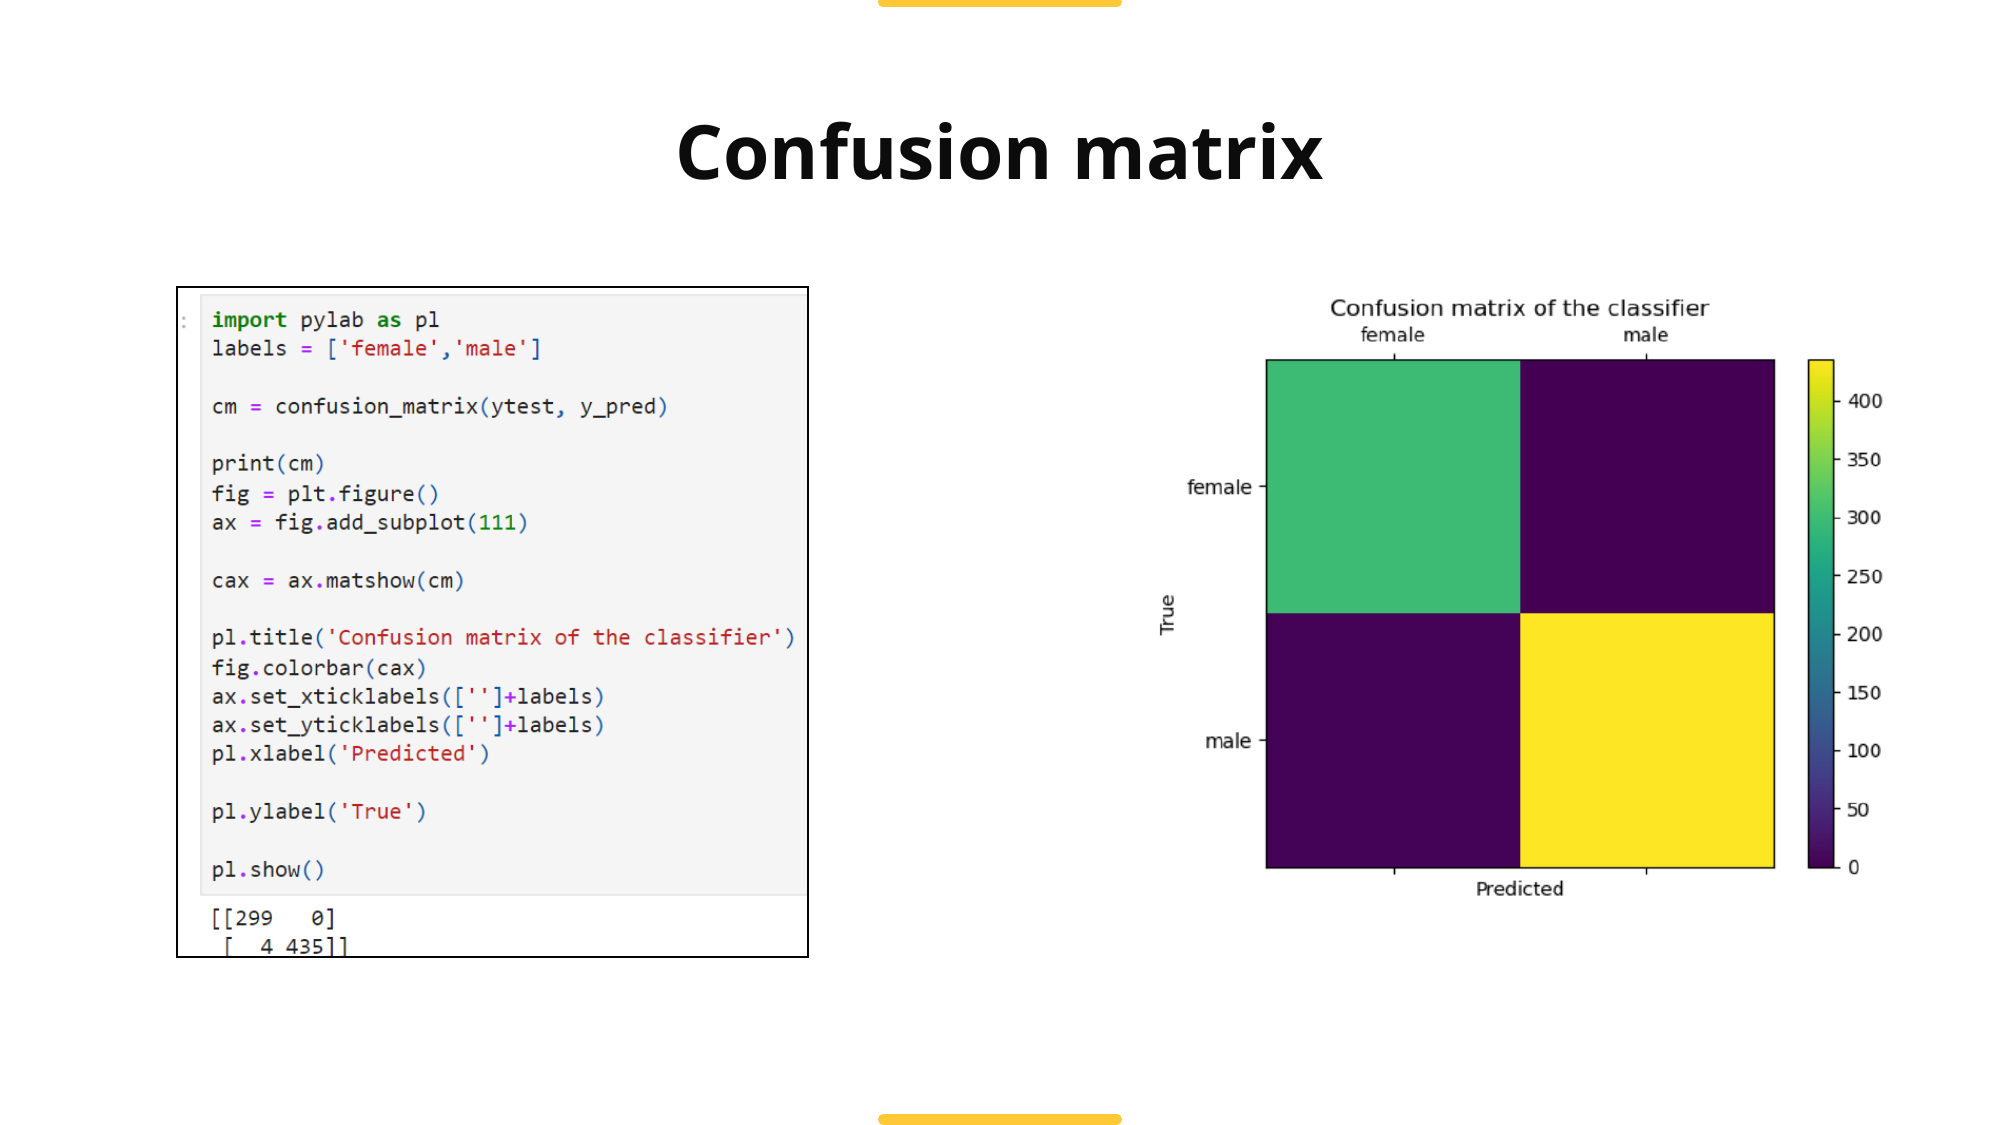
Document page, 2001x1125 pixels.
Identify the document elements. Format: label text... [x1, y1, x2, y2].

picture [177, 287, 807, 957]
picture [1116, 287, 1911, 910]
text_box Confusion matrix [610, 97, 1390, 203]
